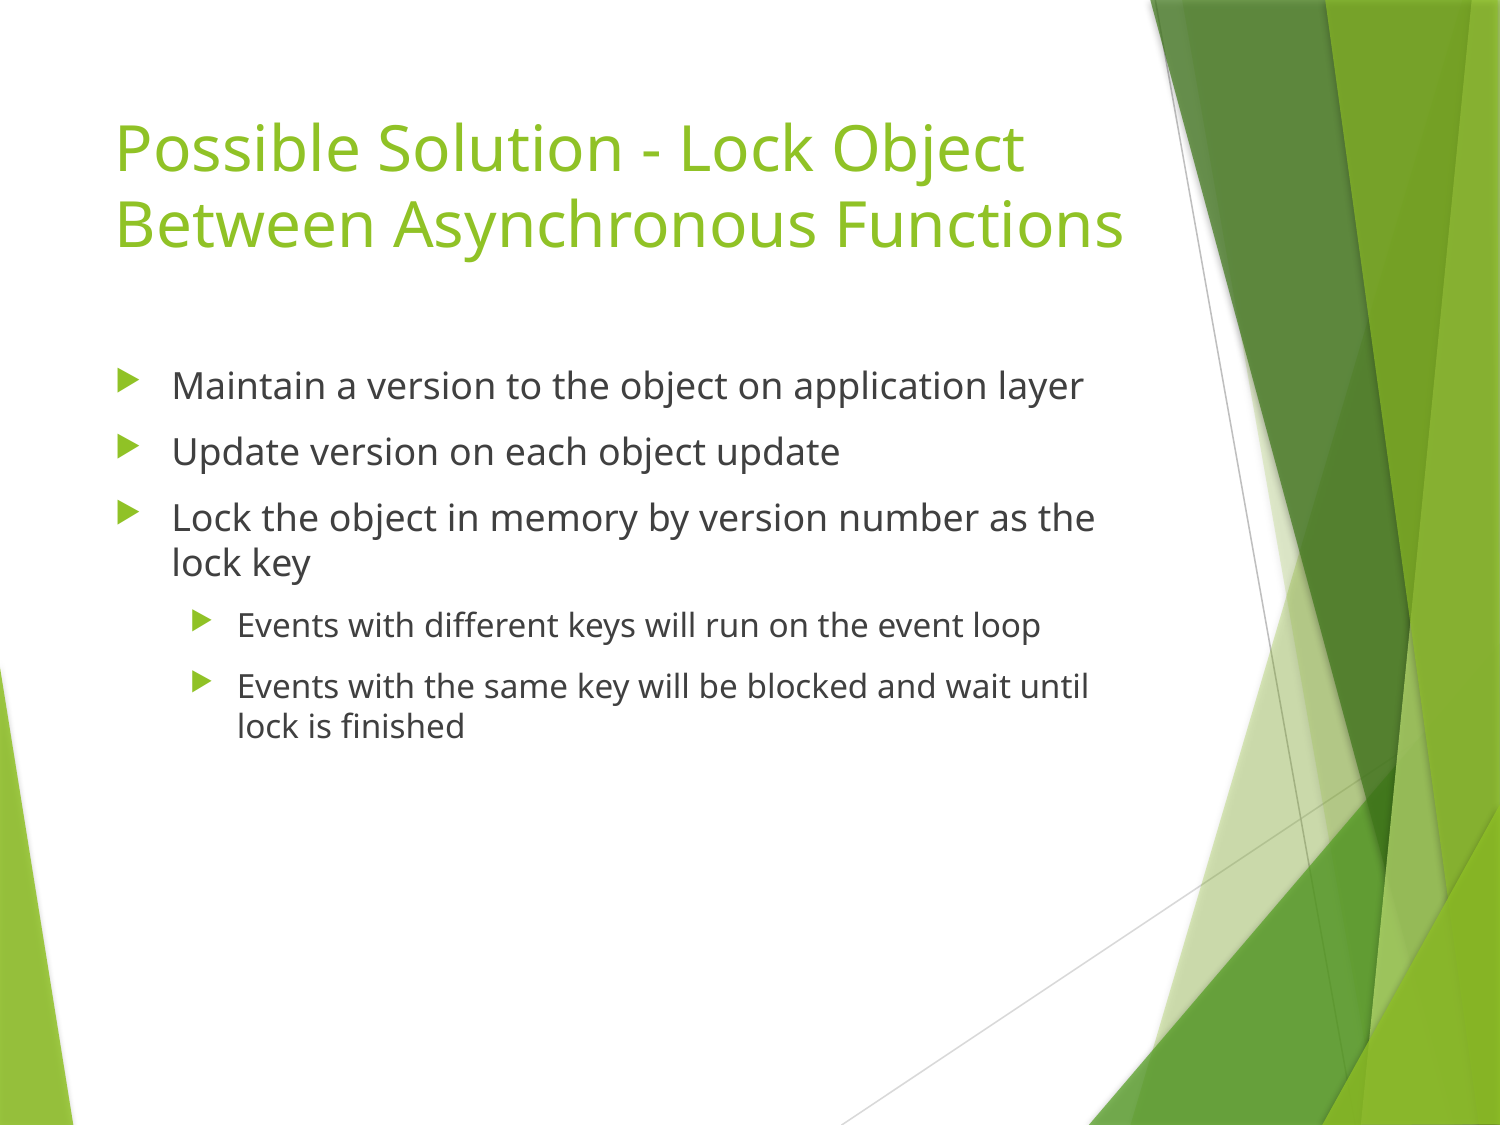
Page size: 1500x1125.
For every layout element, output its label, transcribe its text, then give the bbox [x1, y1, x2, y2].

title Possible Solution - Lock Object Between Asynchronous Functions [99, 99, 1142, 317]
list Maintain a version to the object on application layer Update version on each object update Lock the object in memory by version number as the lock key Events with different keys will run on the event loop Events with the same key will be blocked and wait until lock is finished [99, 354, 1142, 992]
